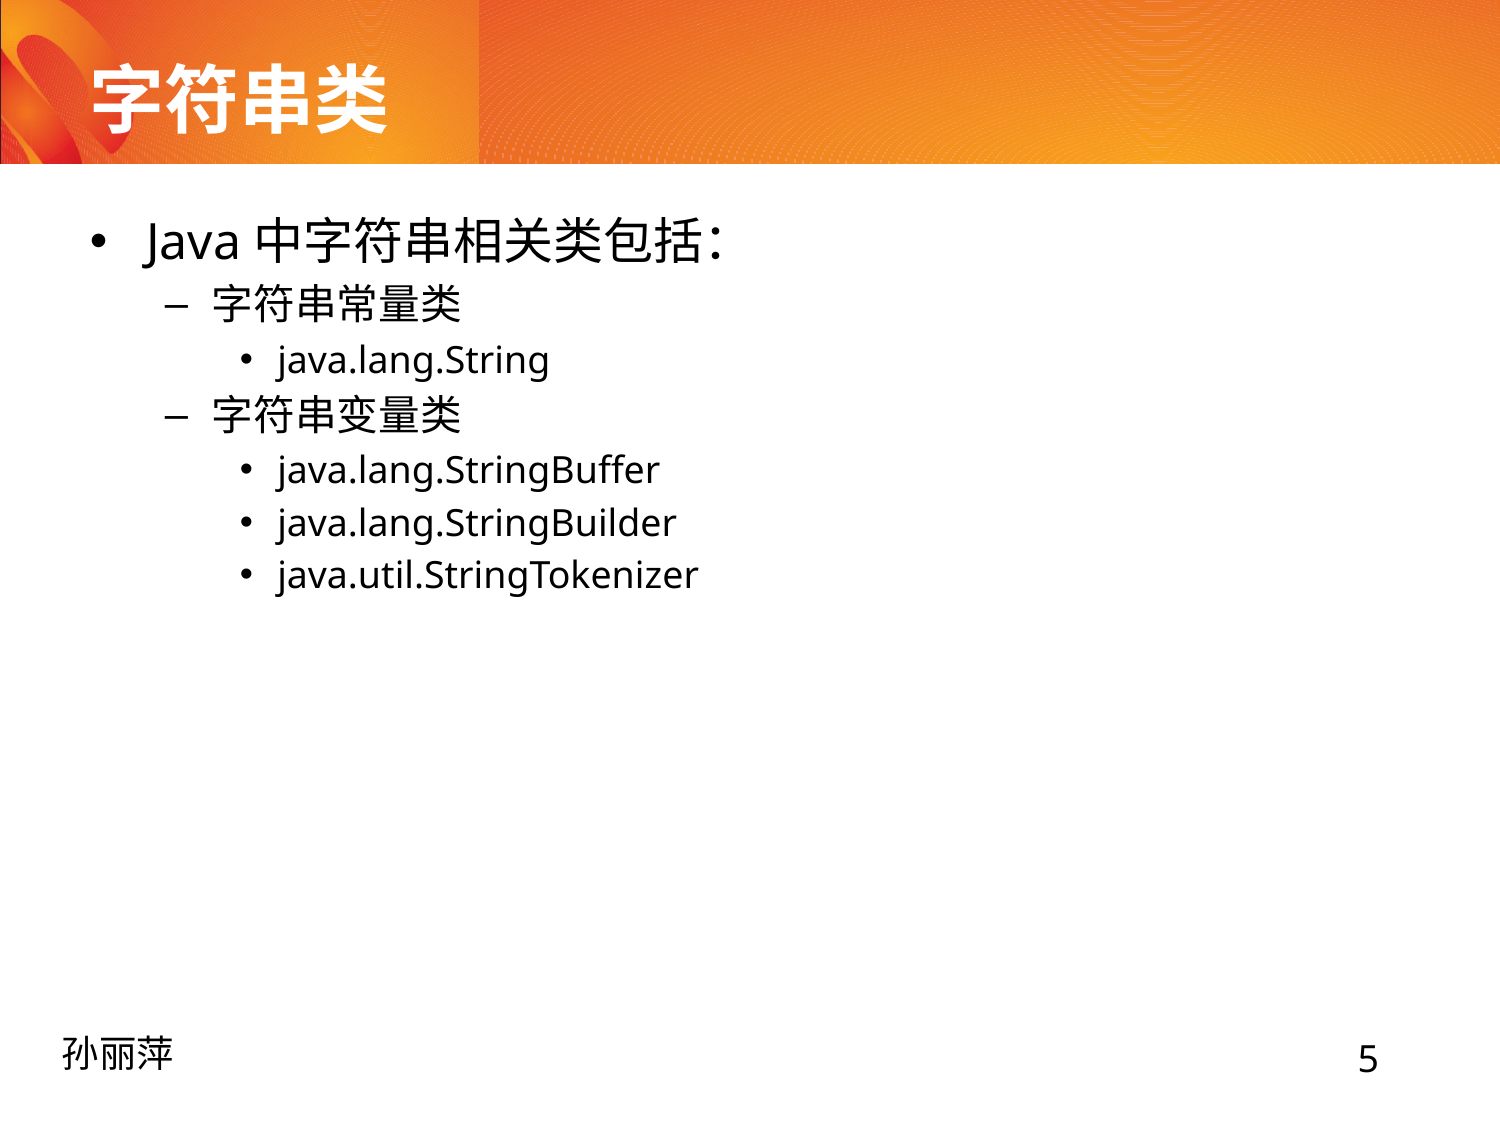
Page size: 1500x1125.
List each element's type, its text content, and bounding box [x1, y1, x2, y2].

title 字符串类 [75, 45, 1425, 167]
picture [0, 0, 1500, 164]
list Java中字符串相关类包括： 字符串常量类 java.lang.String 字符串变量类 java.lang.StringBuffer java.lang.StringBuilder java.util.StringTokenizer [75, 190, 1425, 1005]
